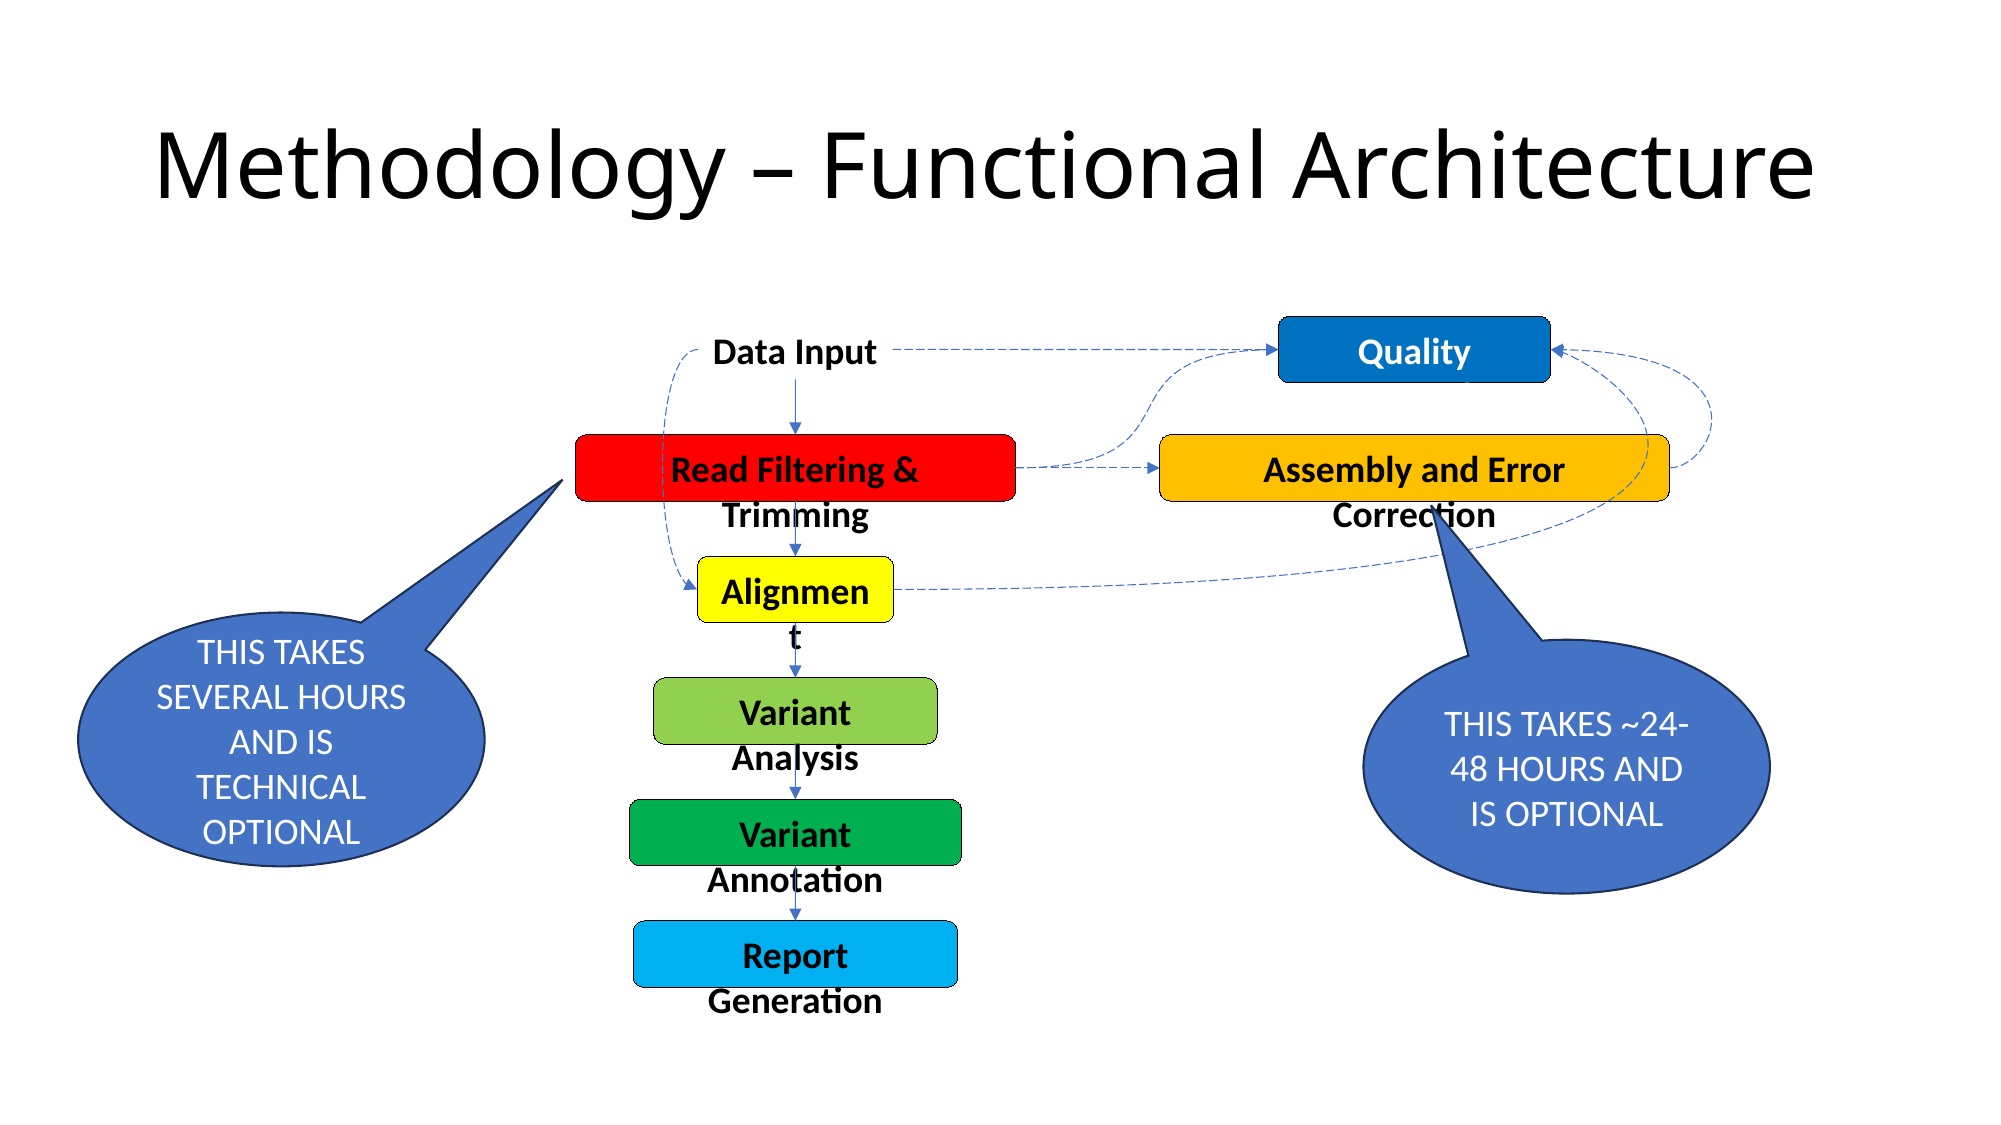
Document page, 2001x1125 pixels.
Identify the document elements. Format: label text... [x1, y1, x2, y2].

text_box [1552, 349, 1672, 469]
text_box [1016, 349, 1278, 469]
text_box THIS TAKES ~24-48 HOURS AND IS OPTIONAL [1362, 590, 1771, 895]
text_box Report Generation [633, 920, 958, 988]
text_box Variant Annotation [629, 799, 962, 866]
title Methodology – Functional Architecture [137, 59, 1863, 278]
text_box Assembly and Error Correction [1552, 469, 1670, 502]
text_box Quality Control [1278, 316, 1551, 349]
text_box Alignment [697, 556, 894, 623]
text_box Variant Analysis [653, 677, 938, 745]
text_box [894, 349, 1552, 590]
text_box Read Filtering & Trimming [575, 434, 696, 502]
text_box Read Filtering & Trimming [698, 434, 894, 502]
text_box THIS TAKES SEVERAL HOURS AND IS TECHNICAL OPTIONAL [77, 478, 564, 868]
text_box Data Input [698, 319, 893, 380]
